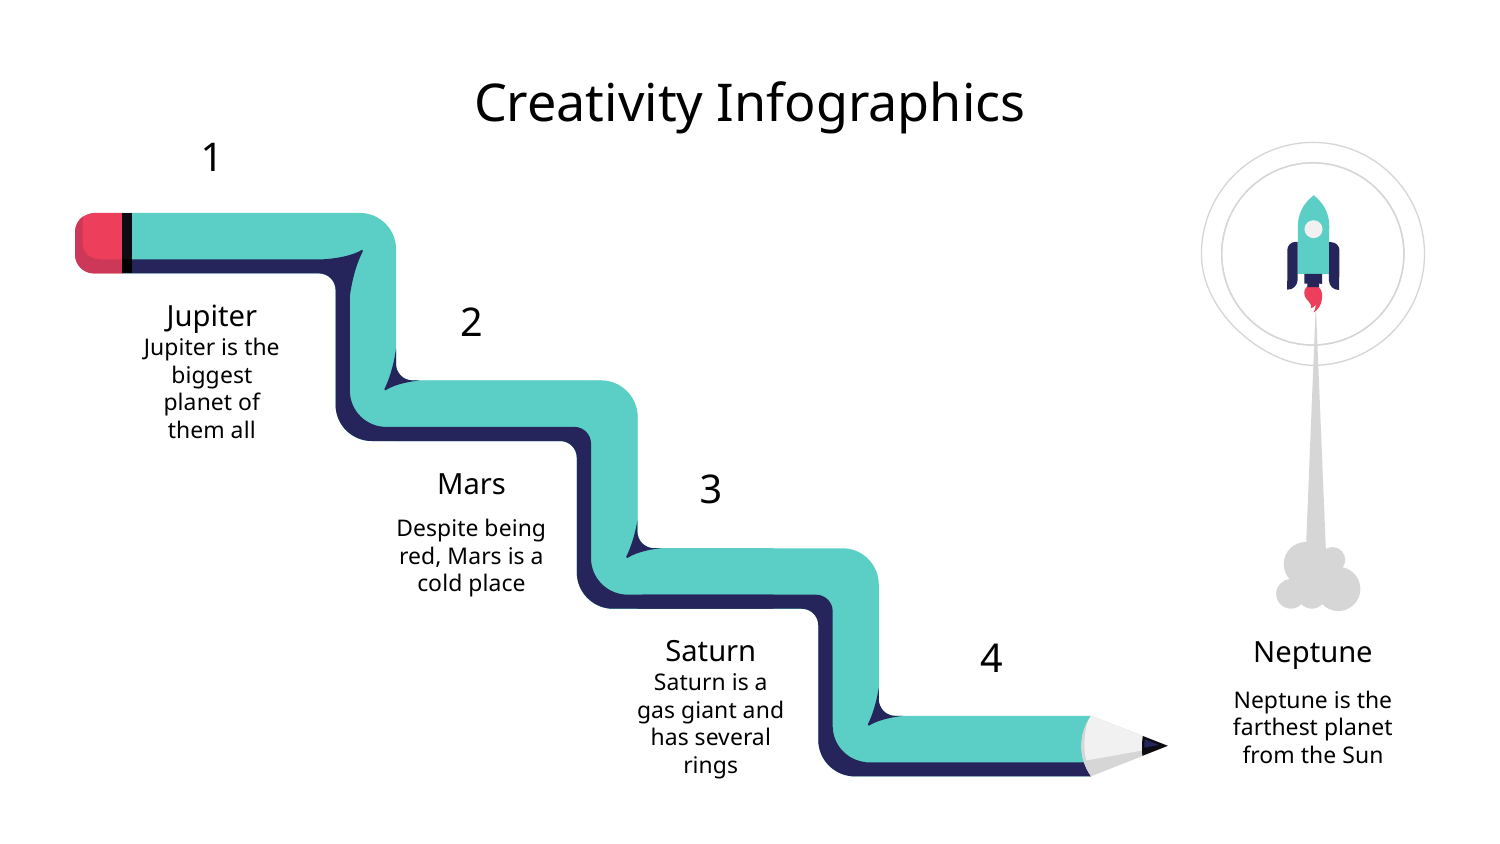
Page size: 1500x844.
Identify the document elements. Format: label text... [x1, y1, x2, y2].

text_box Neptune [1217, 630, 1409, 671]
text_box Creativity Infographics [116, 67, 1384, 134]
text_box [74, 212, 1169, 777]
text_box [1200, 141, 1426, 612]
text_box Neptune is the farthest planet from the Sun [1217, 676, 1409, 777]
text_box 1 [120, 136, 304, 174]
